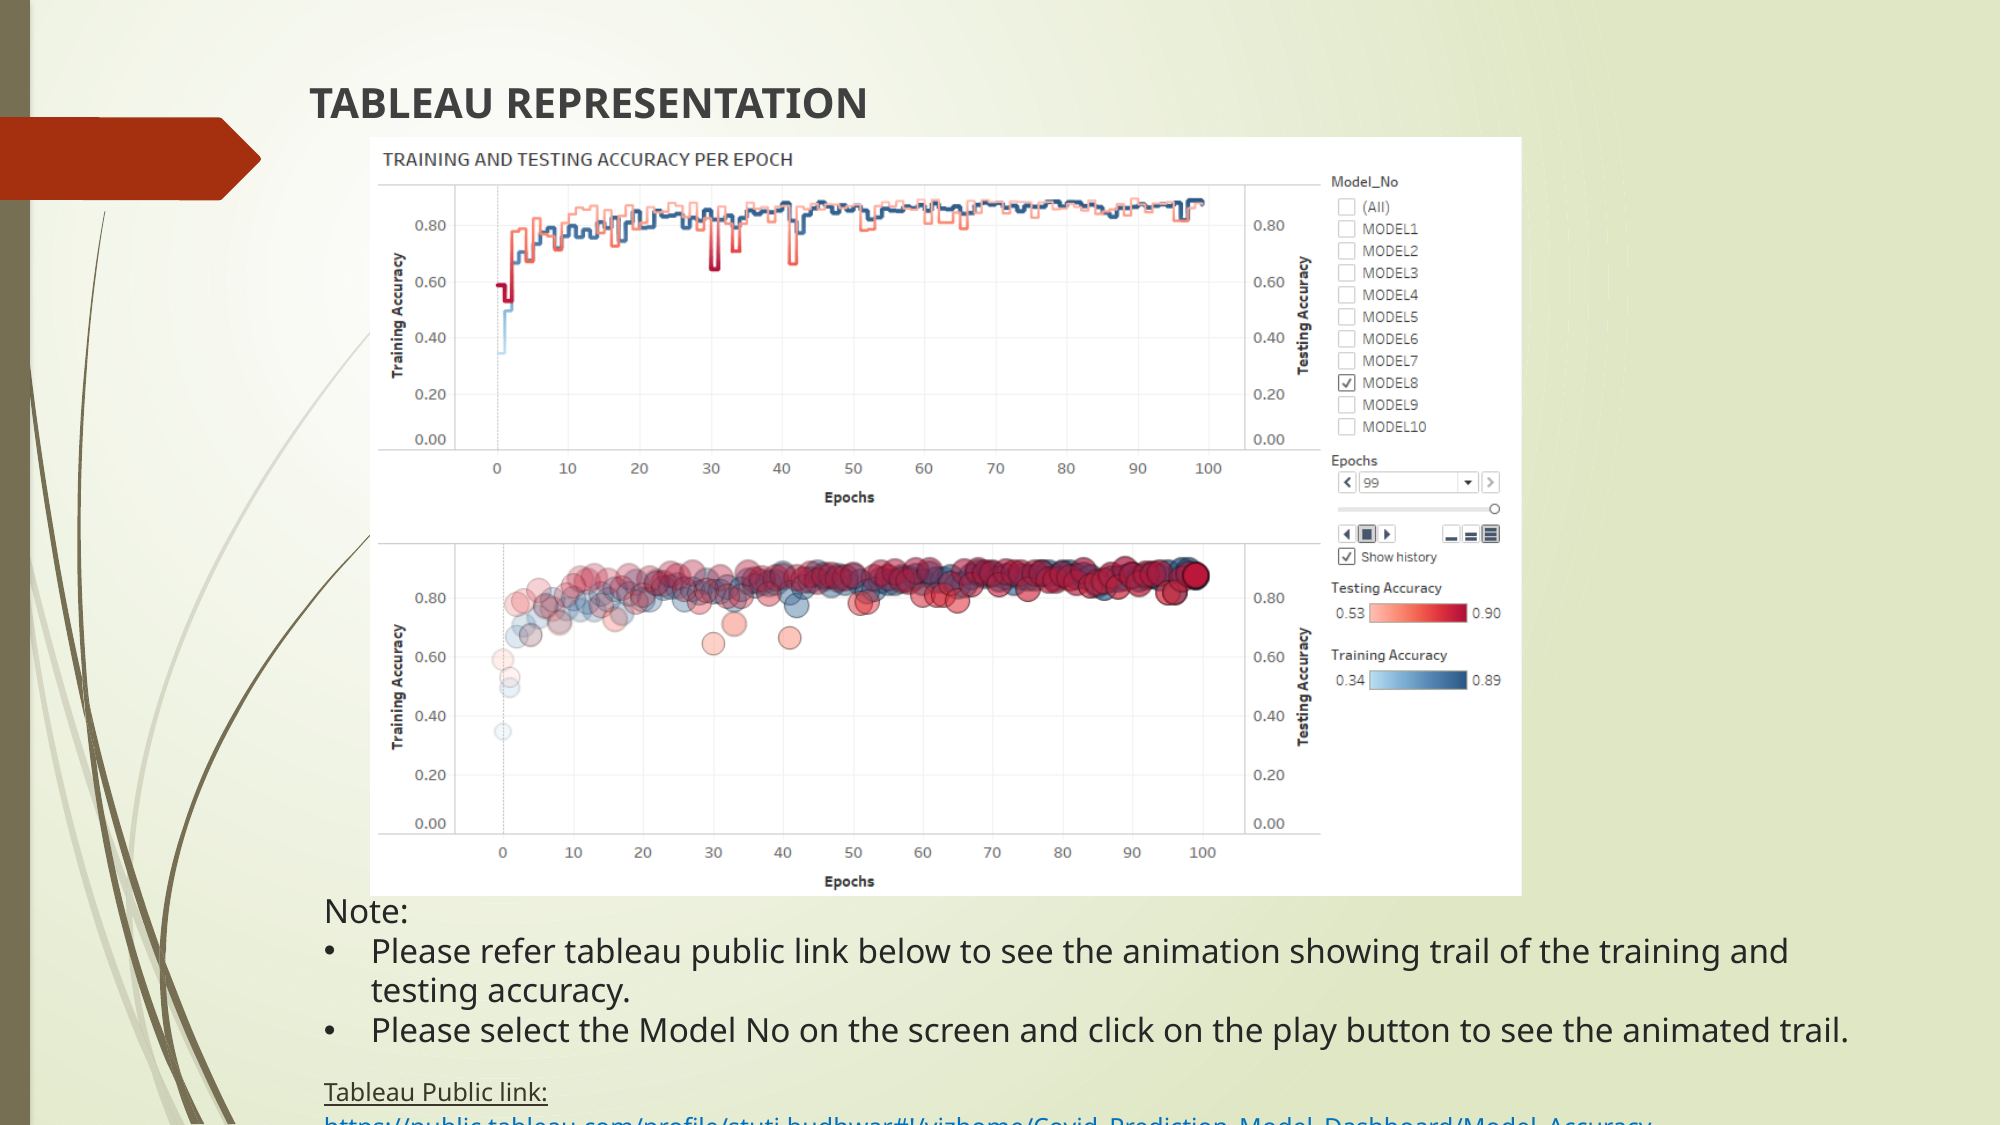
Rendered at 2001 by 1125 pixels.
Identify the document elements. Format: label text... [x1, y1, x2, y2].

picture [370, 136, 1522, 896]
list TABLEAU REPRESENTATION [294, 69, 1757, 170]
text_box Note: Please refer tableau public link below to see the animation showing trail of the training and testing accuracy. Please select the Model No on the screen and click on the play button to see the animated trail. Tableau Public link: https://public.tableau.com/profile/stuti.budhwar#!/vizhome/Covid_Prediction_Model_Dashboard/Model_Accuracy [308, 882, 1878, 1104]
